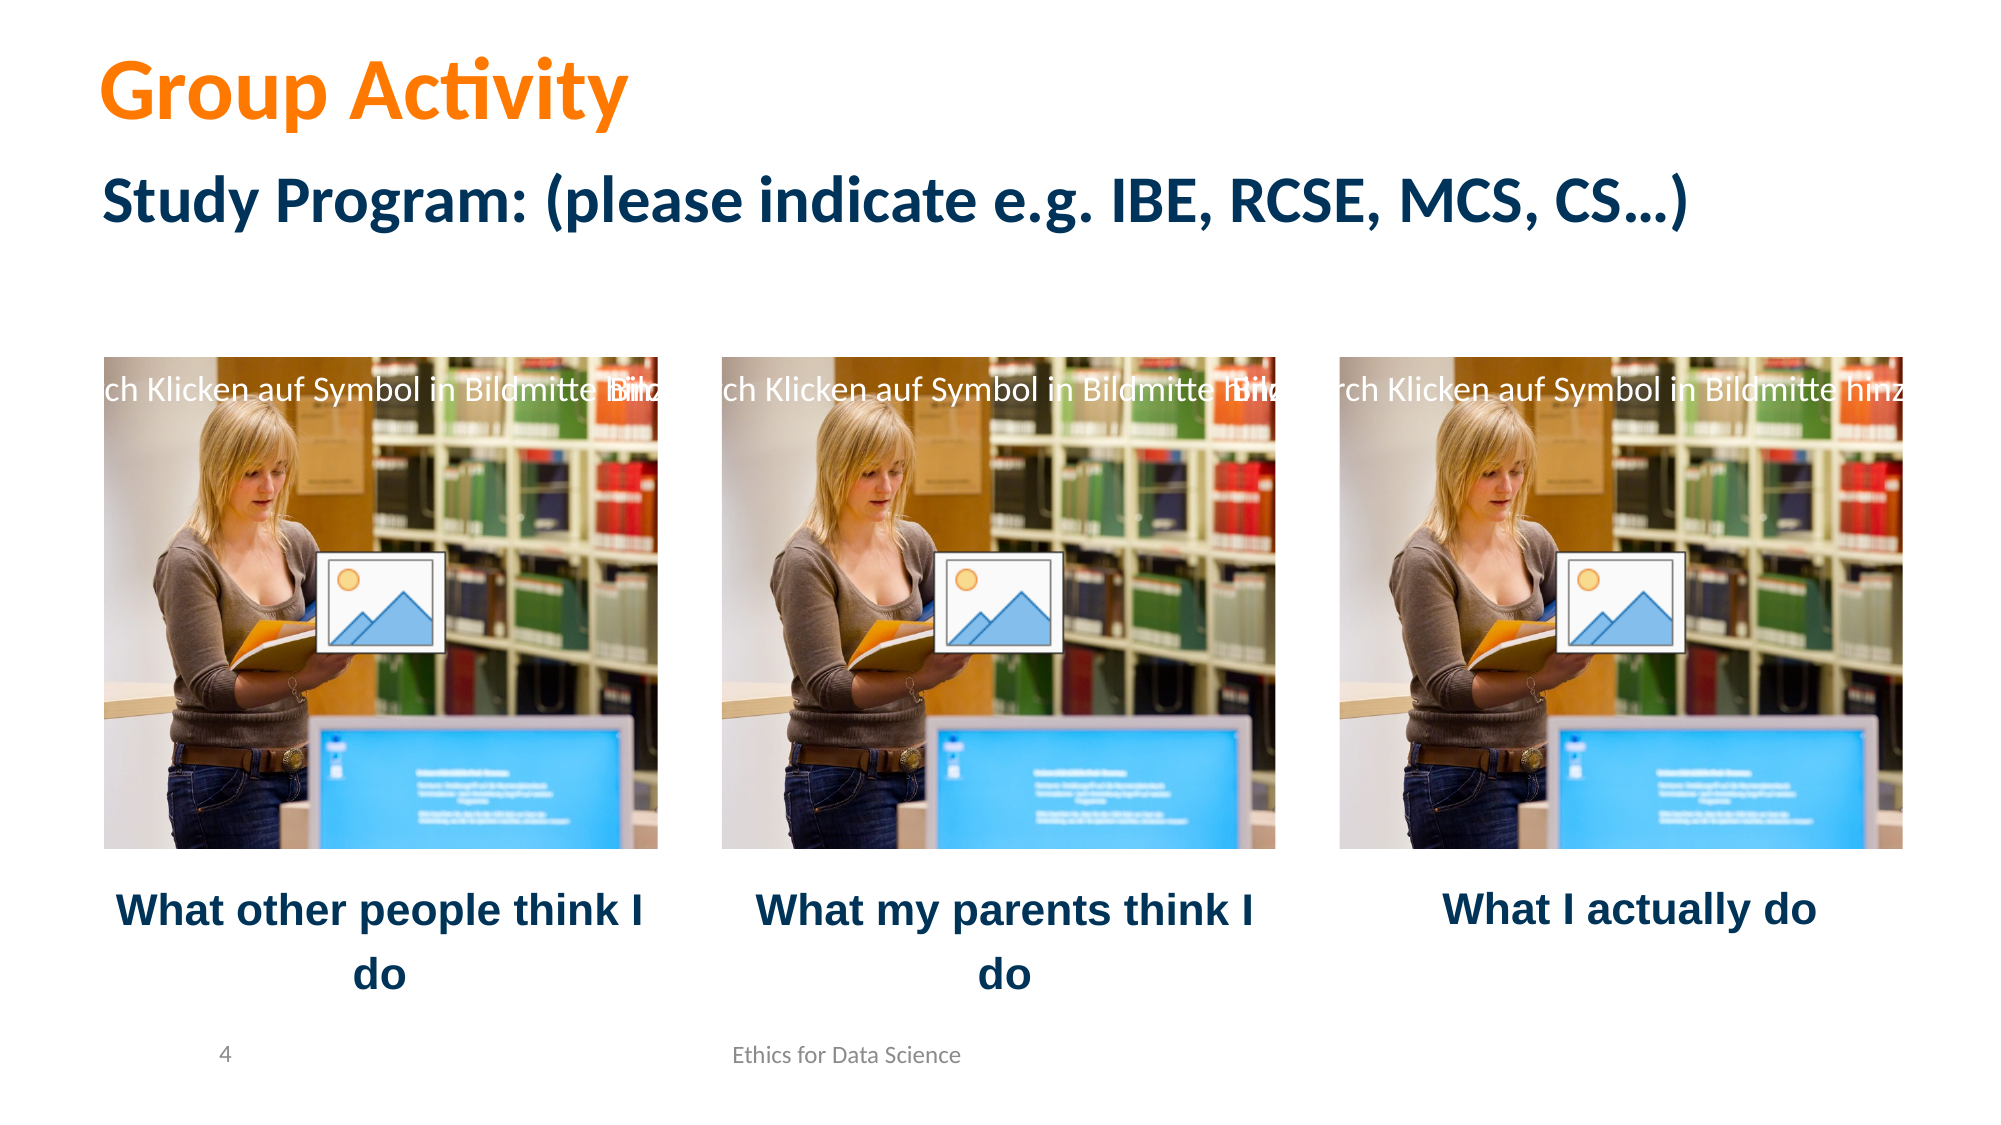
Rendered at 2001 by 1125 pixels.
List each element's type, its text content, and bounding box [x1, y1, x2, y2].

list Study Program: (please indicate e.g. IBE, RCSE, MCS, CS…) [102, 164, 1902, 308]
slide_number 4 [102, 1022, 247, 1083]
text_box What I actually do [1349, 869, 1908, 934]
picture [721, 357, 1276, 849]
picture [1339, 357, 1903, 849]
text_box What other people think I do [99, 870, 658, 999]
list Group Activity [99, 42, 1899, 154]
picture [104, 357, 658, 849]
text_box What my parents think I do [724, 870, 1283, 999]
footer Ethics for Data Science [253, 1023, 1441, 1084]
